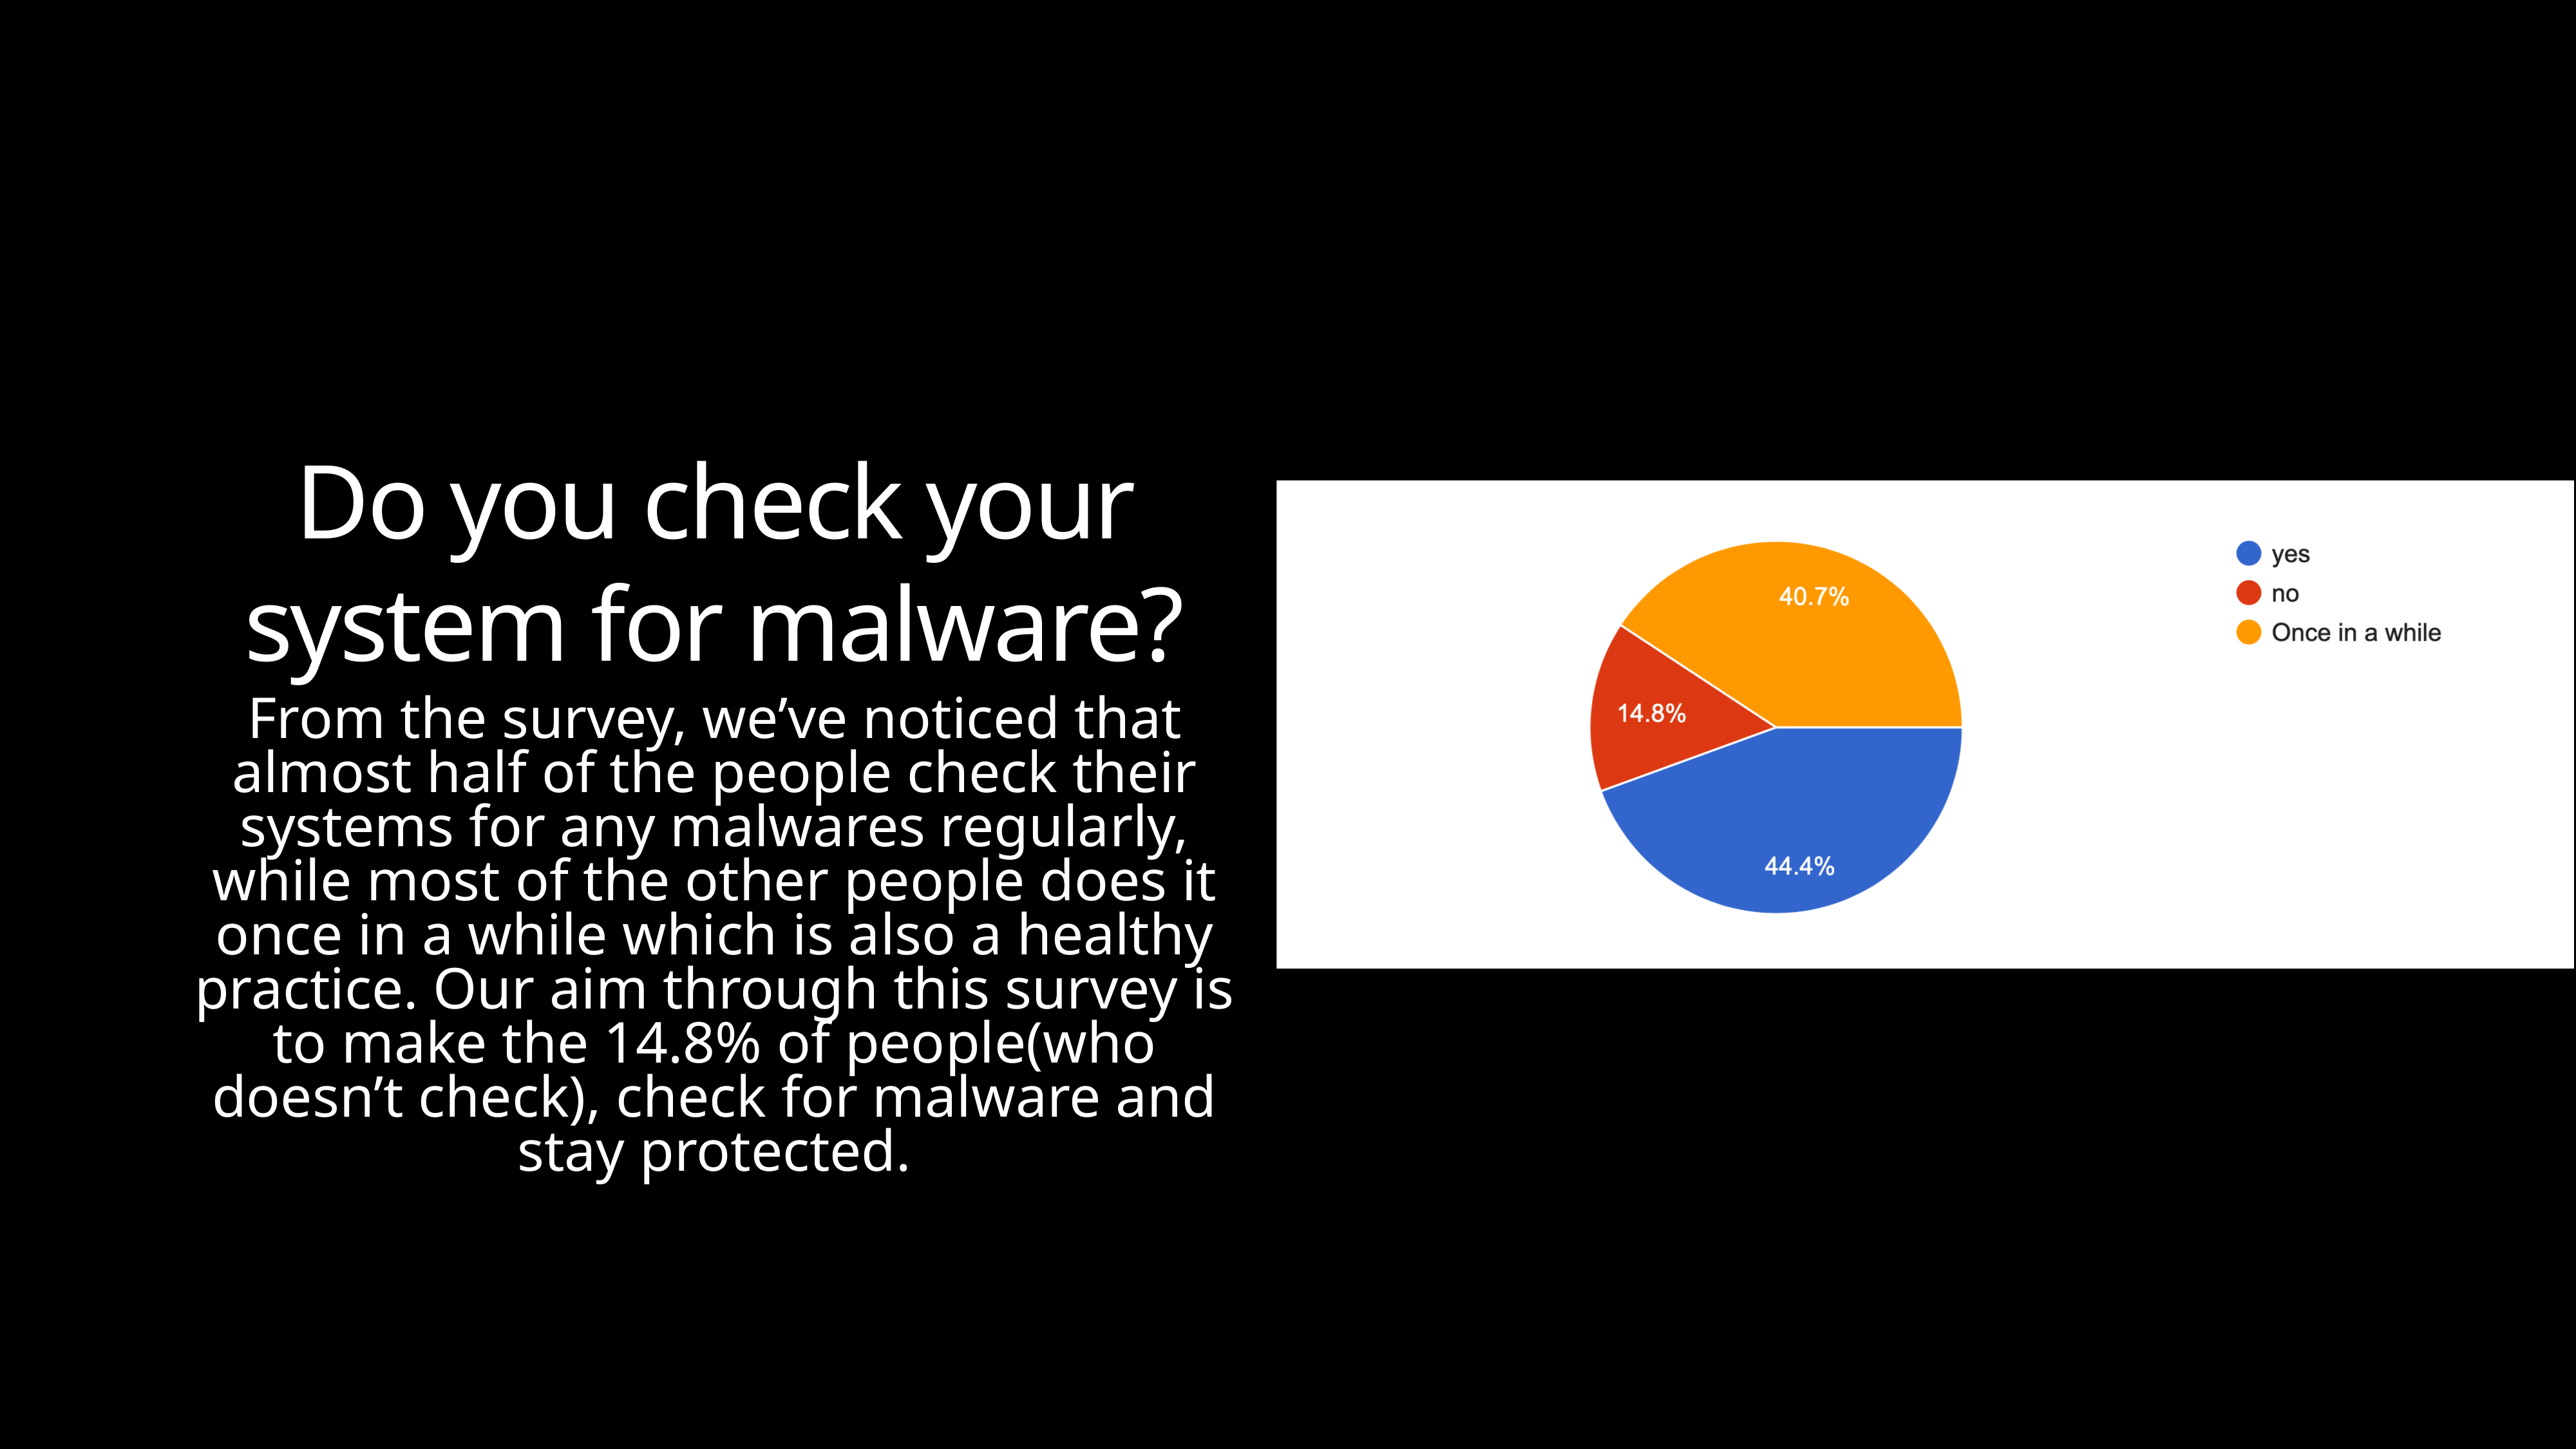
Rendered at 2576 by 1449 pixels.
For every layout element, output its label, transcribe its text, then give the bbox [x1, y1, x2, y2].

list From the survey, we’ve noticed that almost half of the people check their systems for any malwares regularly, while most of the other people does it once in a while which is also a healthy practice. Our aim through this survey is to make the 14.8% of people(who doesn’t check), check for malware and stay protected. [174, 689, 1255, 1295]
picture [1276, 480, 2575, 969]
title Do you check your system for malware? [174, 100, 1255, 688]
